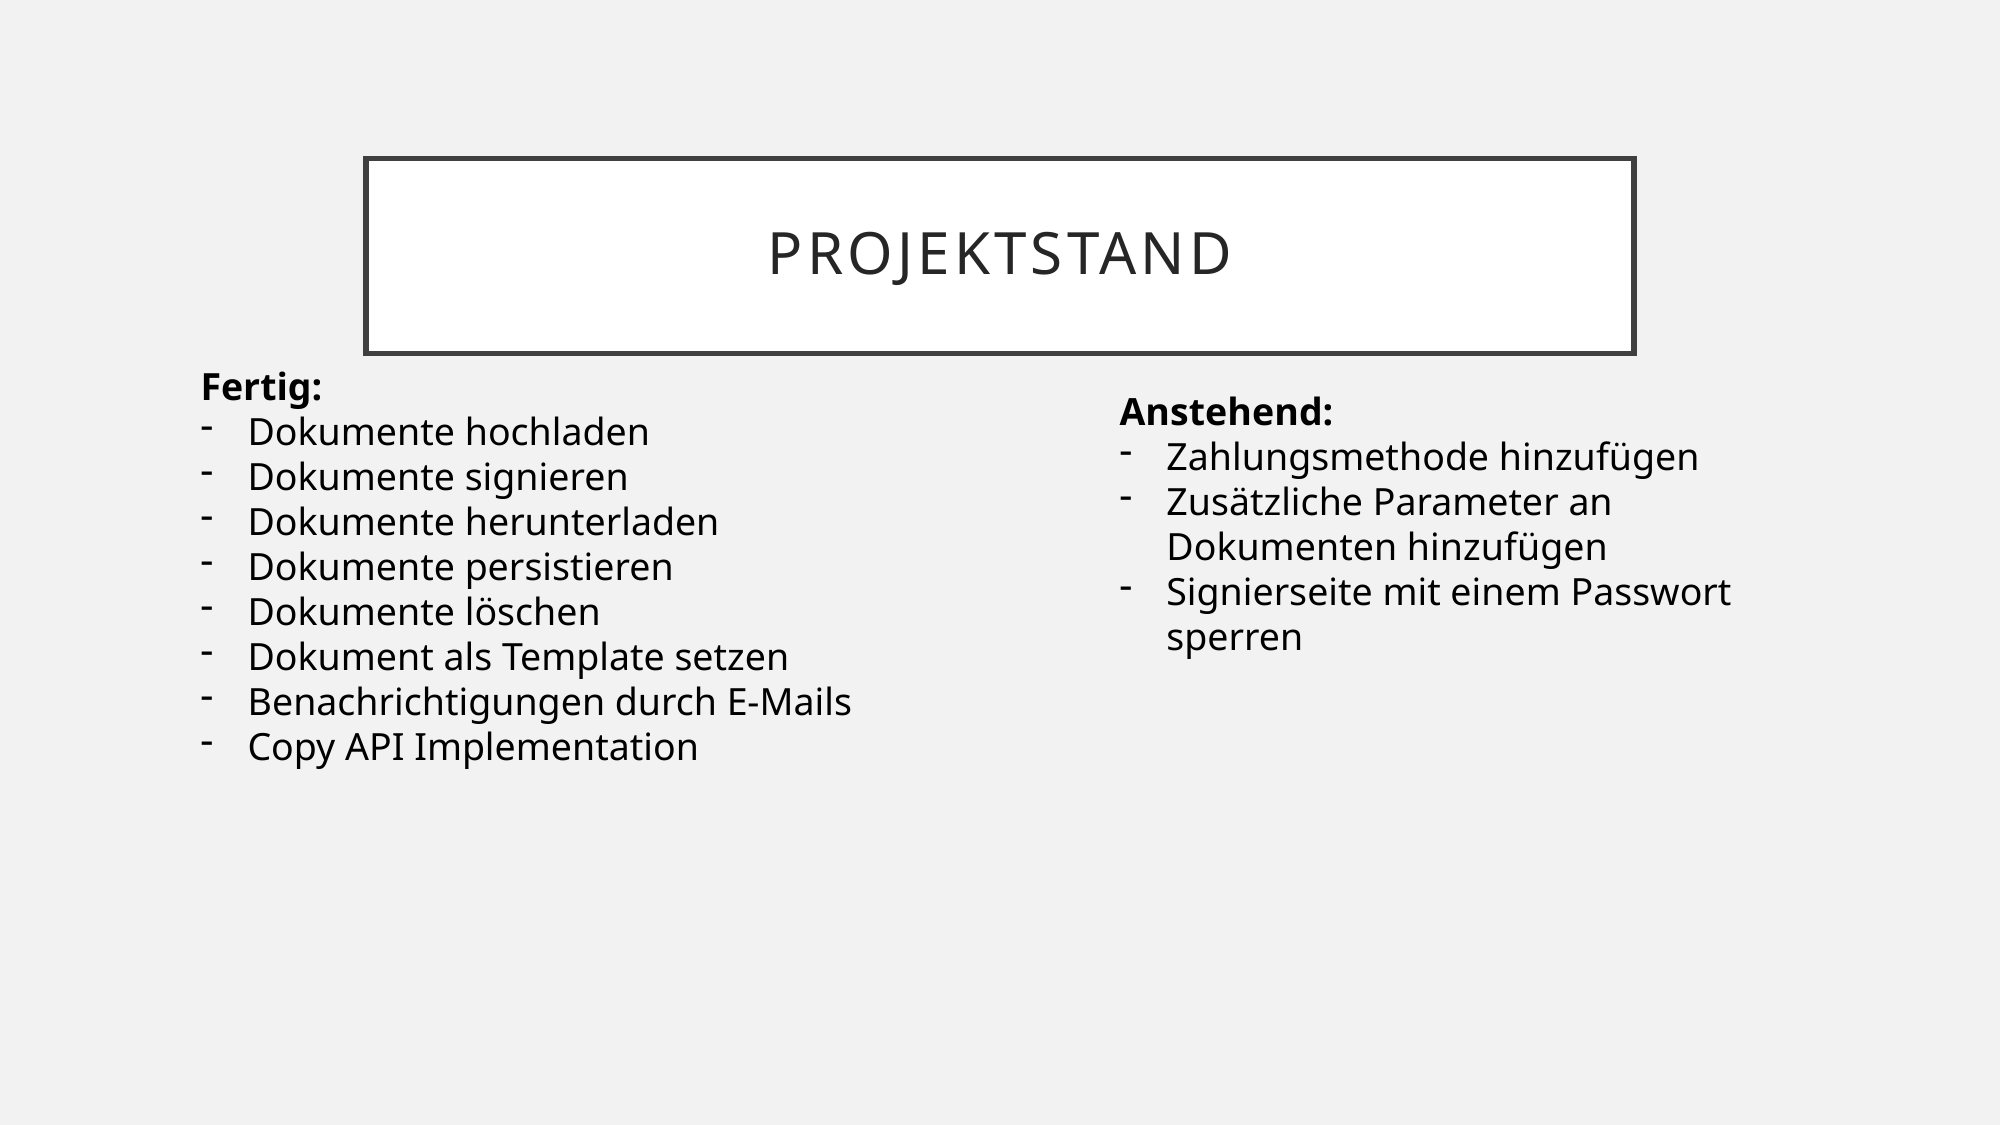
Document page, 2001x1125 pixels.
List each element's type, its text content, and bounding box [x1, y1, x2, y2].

title Projektstand [363, 156, 1637, 356]
text_box Fertig: Dokumente hochladen Dokumente signieren Dokumente herunterladen Dokumente persistieren Dokumente löschen Dokument als Template setzen Benachrichtigungen durch E-Mails Copy API Implementation [185, 355, 895, 776]
text_box Anstehend: Zahlungsmethode hinzufügen Zusätzliche Parameter an Dokumenten hinzufügen Signierseite mit einem Passwort sperren [1104, 380, 1814, 711]
